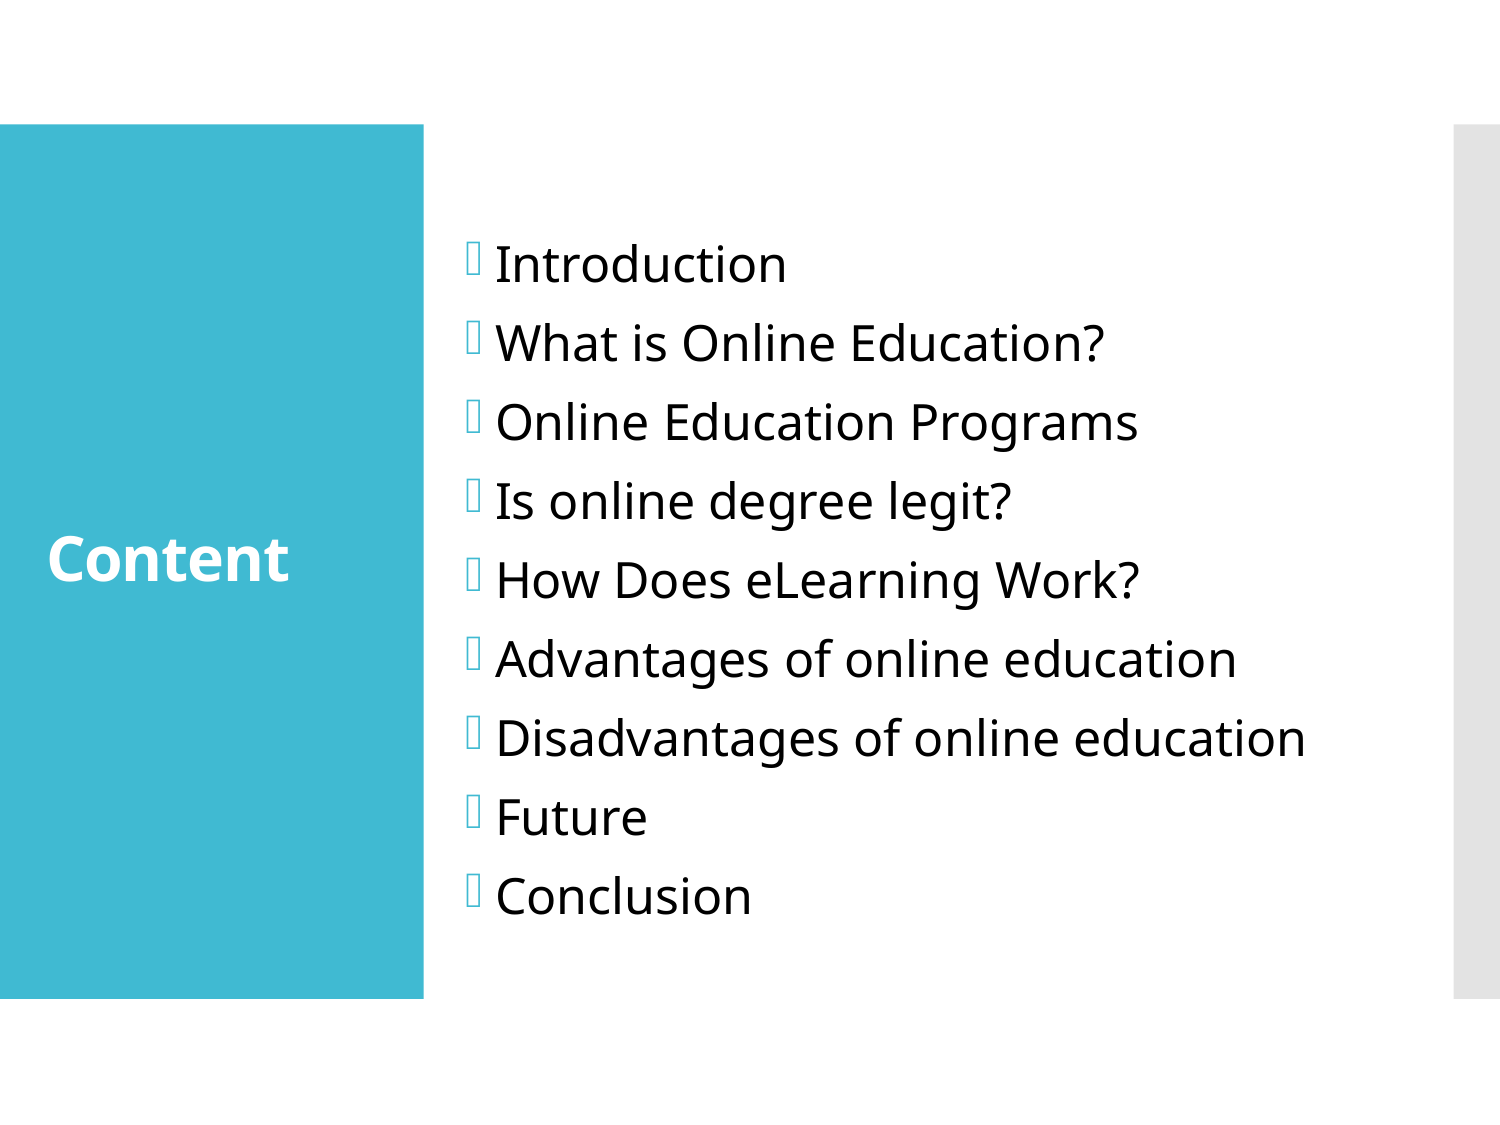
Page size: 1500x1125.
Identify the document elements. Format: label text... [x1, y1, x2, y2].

title Content [31, 184, 394, 940]
list Introduction What is Online Education? Online Education Programs Is online degree legit? How Does eLearning Work? Advantages of online education Disadvantages of online education Future Conclusion [450, 162, 1425, 1003]
